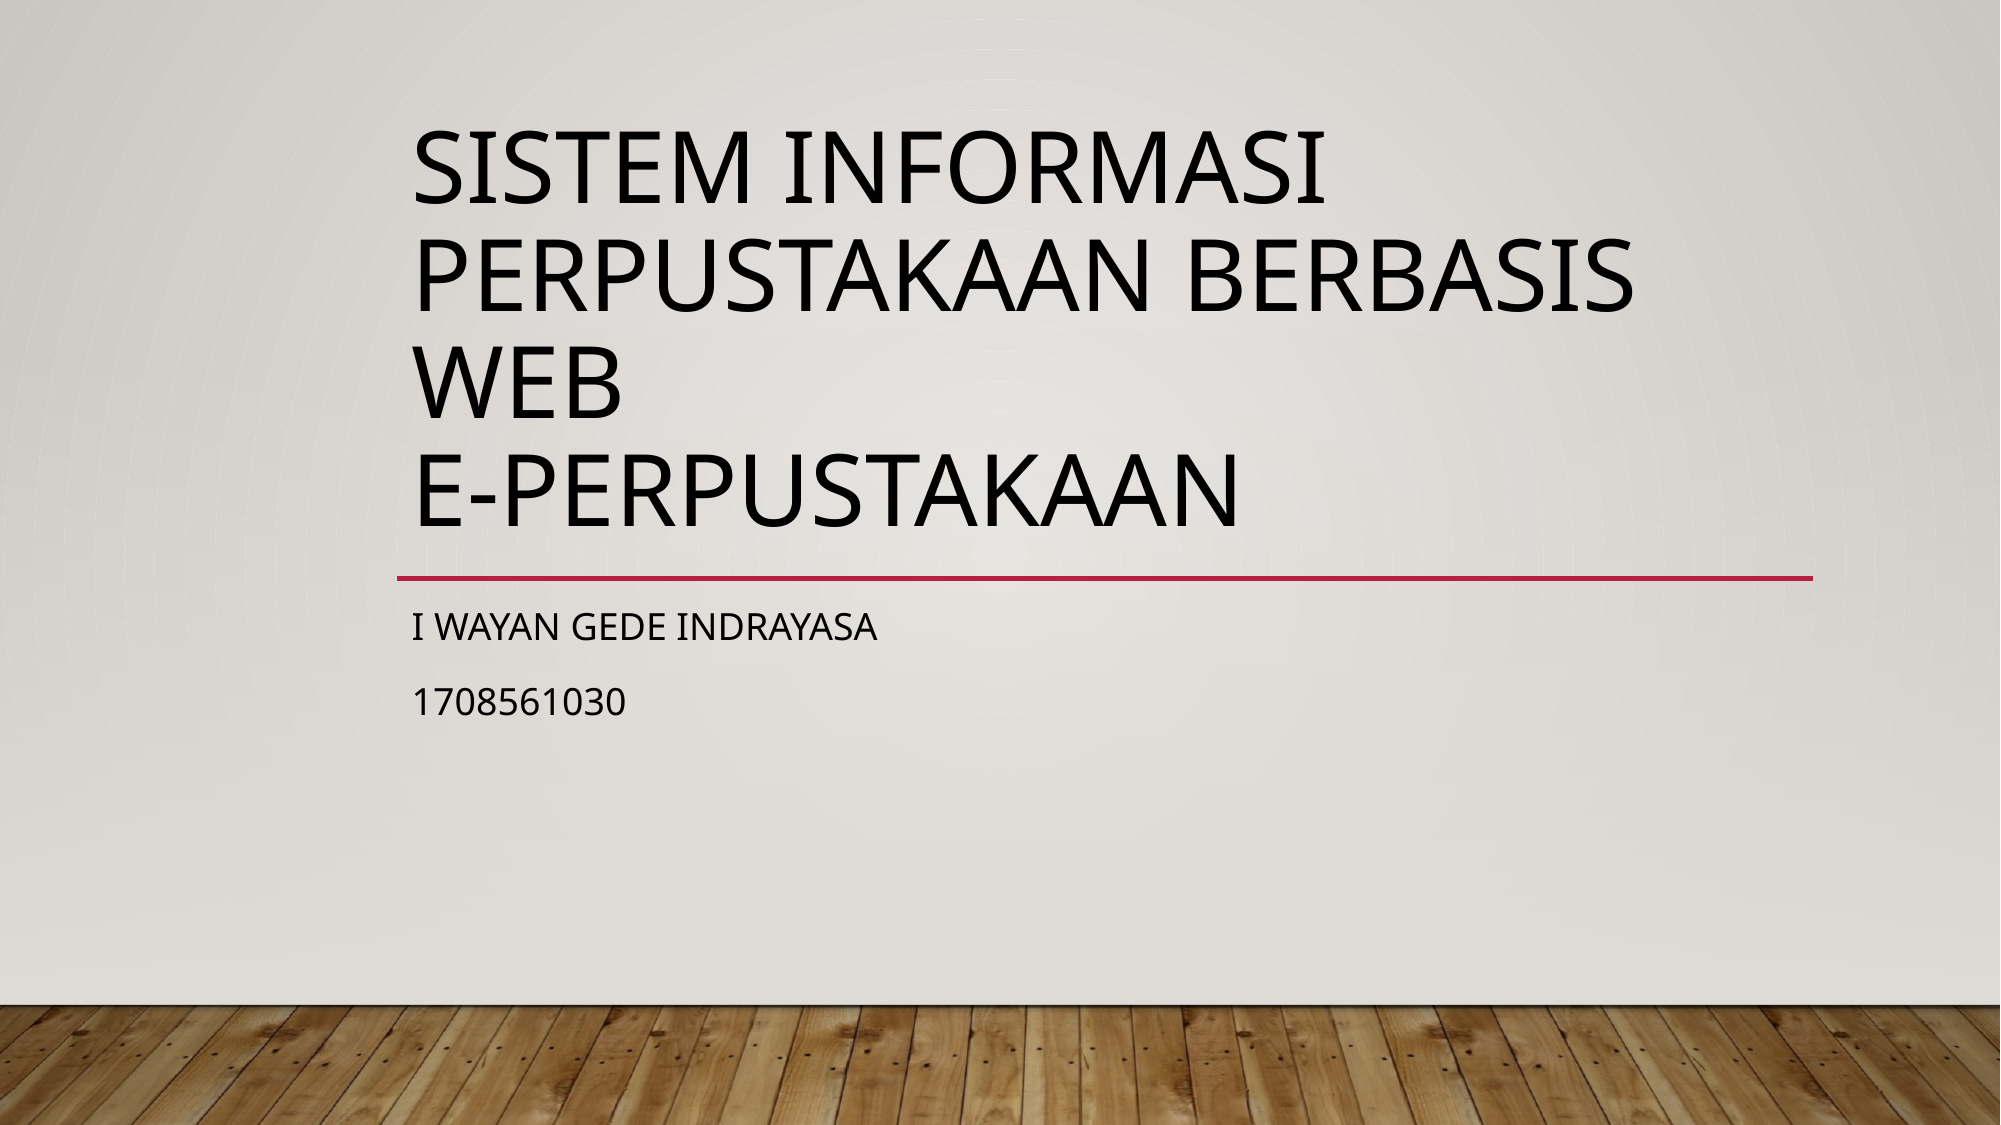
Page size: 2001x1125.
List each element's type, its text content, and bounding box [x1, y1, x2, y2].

picture [0, 1005, 2000, 1125]
title Sistem informasi perpustakaan berbasis web e-pERPUSTAKAAN [396, 0, 1814, 549]
subtitle I wayan gede Indrayasa 1708561030 [396, 579, 1814, 740]
